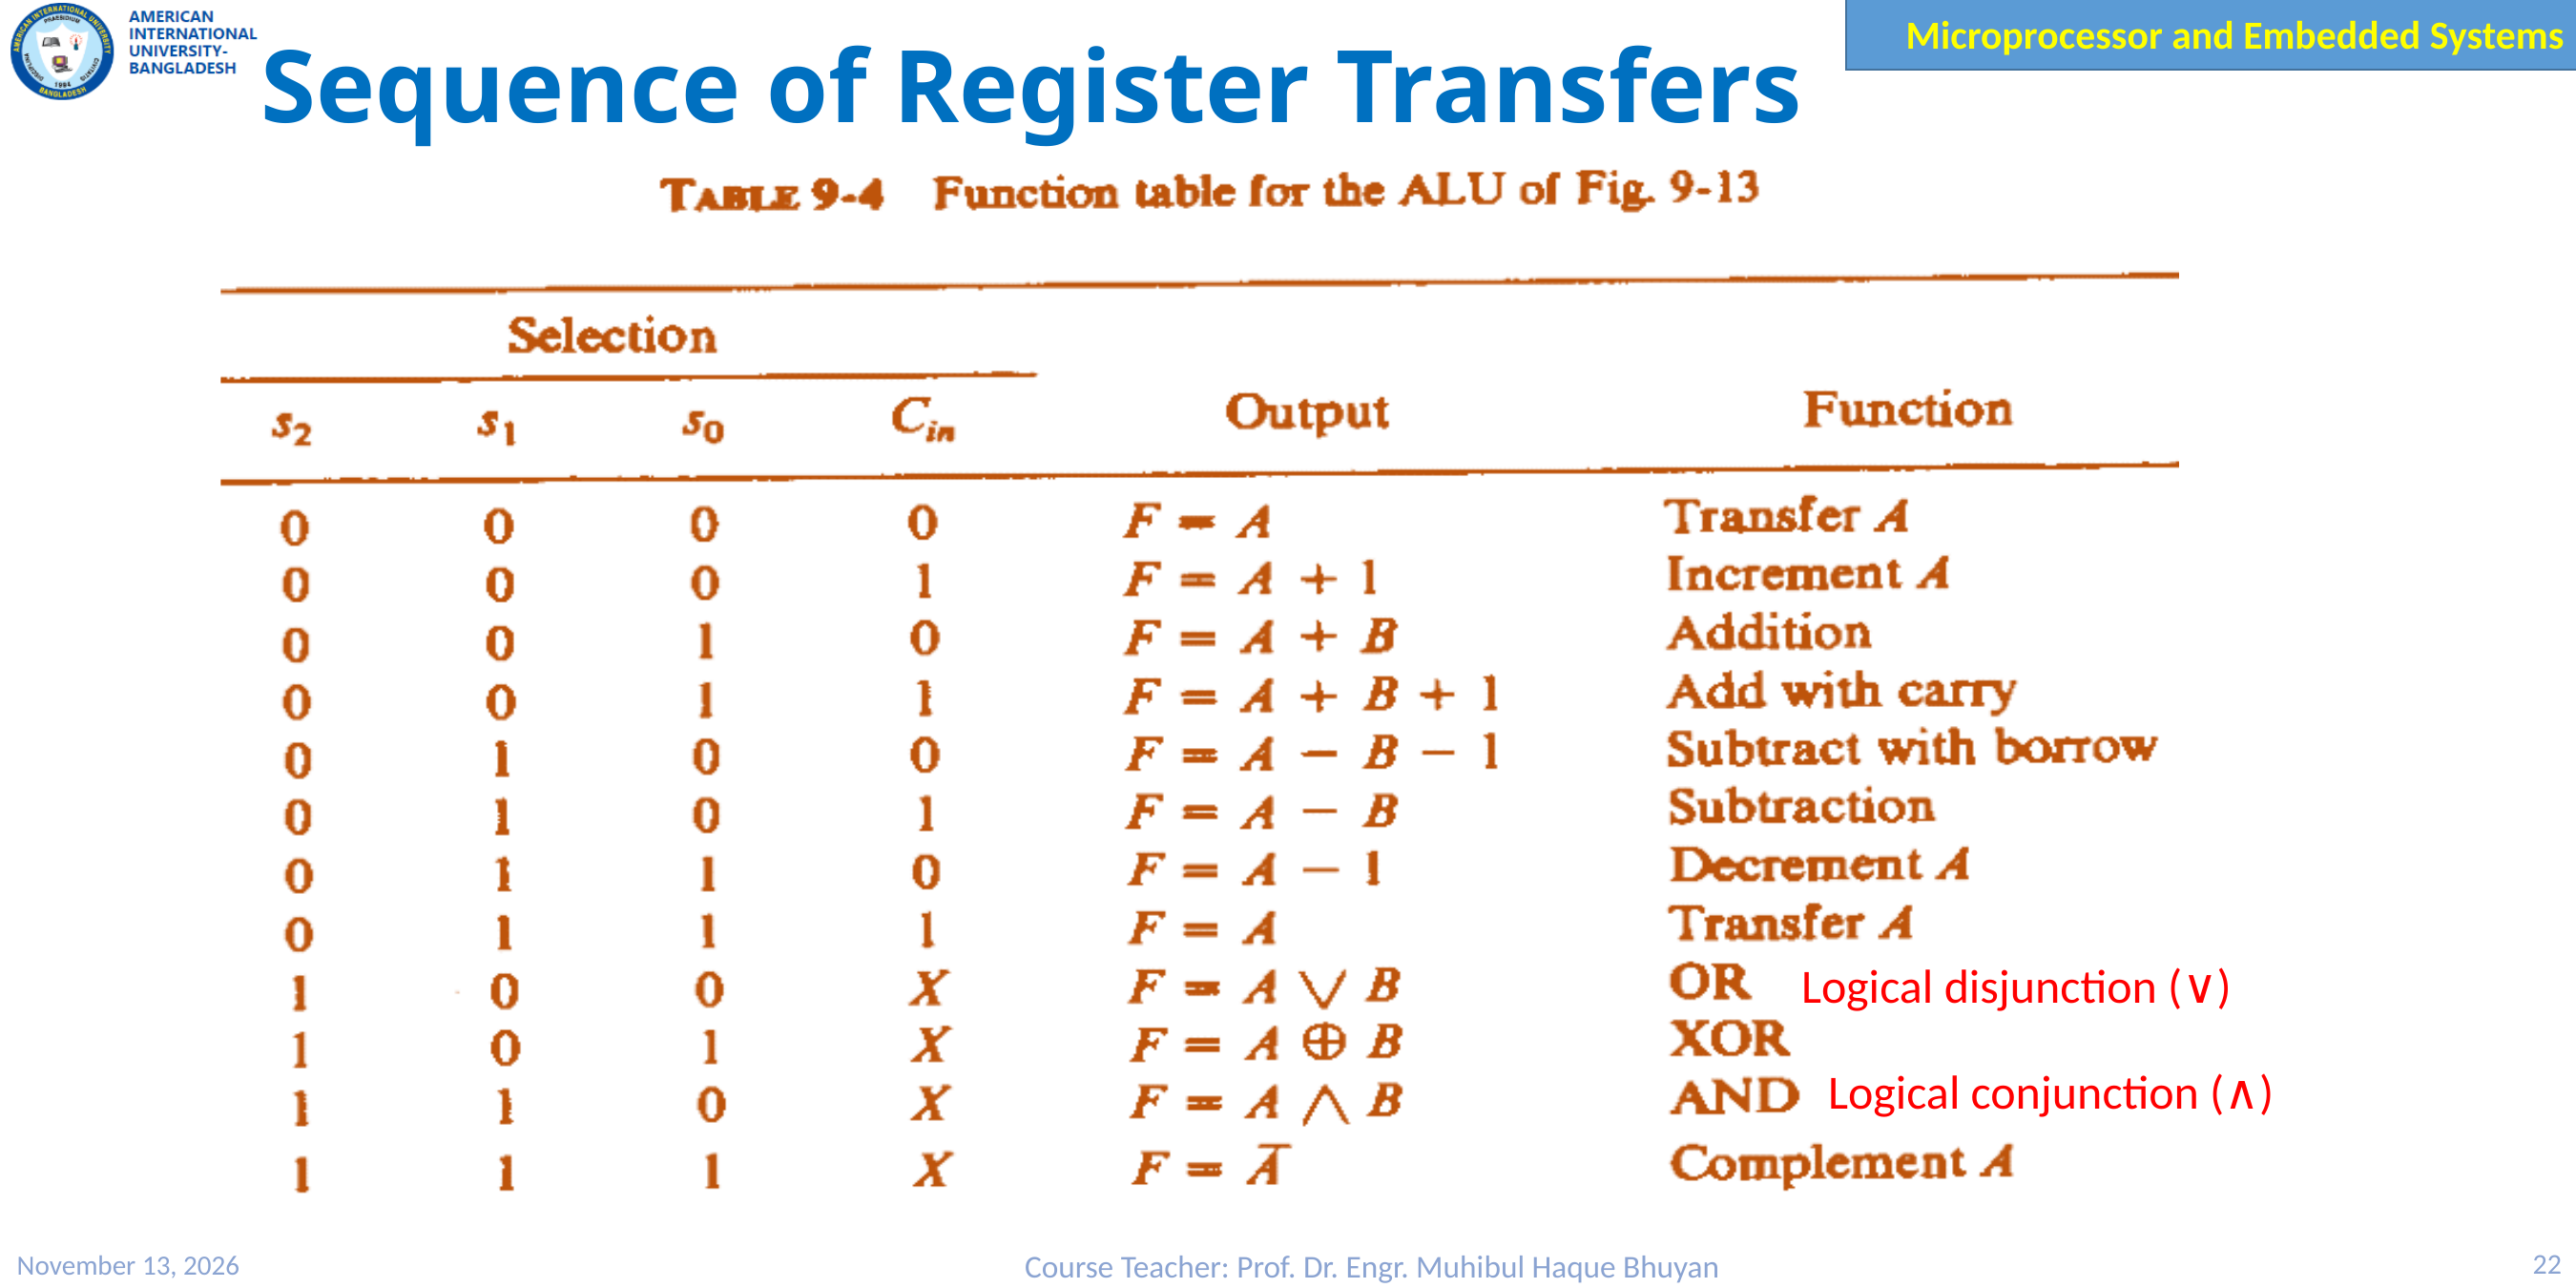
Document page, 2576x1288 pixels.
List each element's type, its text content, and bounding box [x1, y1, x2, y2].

slide_number 22 [2369, 1239, 2576, 1285]
text_box Logical disjunction (∨) [2179, 947, 2267, 1020]
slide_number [2, 1239, 440, 1288]
picture [0, 3, 265, 104]
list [220, 153, 2179, 1200]
title Sequence of Register Transfers [246, 28, 1840, 153]
footer Course Teacher: Prof. Dr. Engr. Muhibul Haque Bhuyan [853, 1239, 1893, 1288]
text_box Logical conjunction (∧) [2179, 1054, 2407, 1127]
